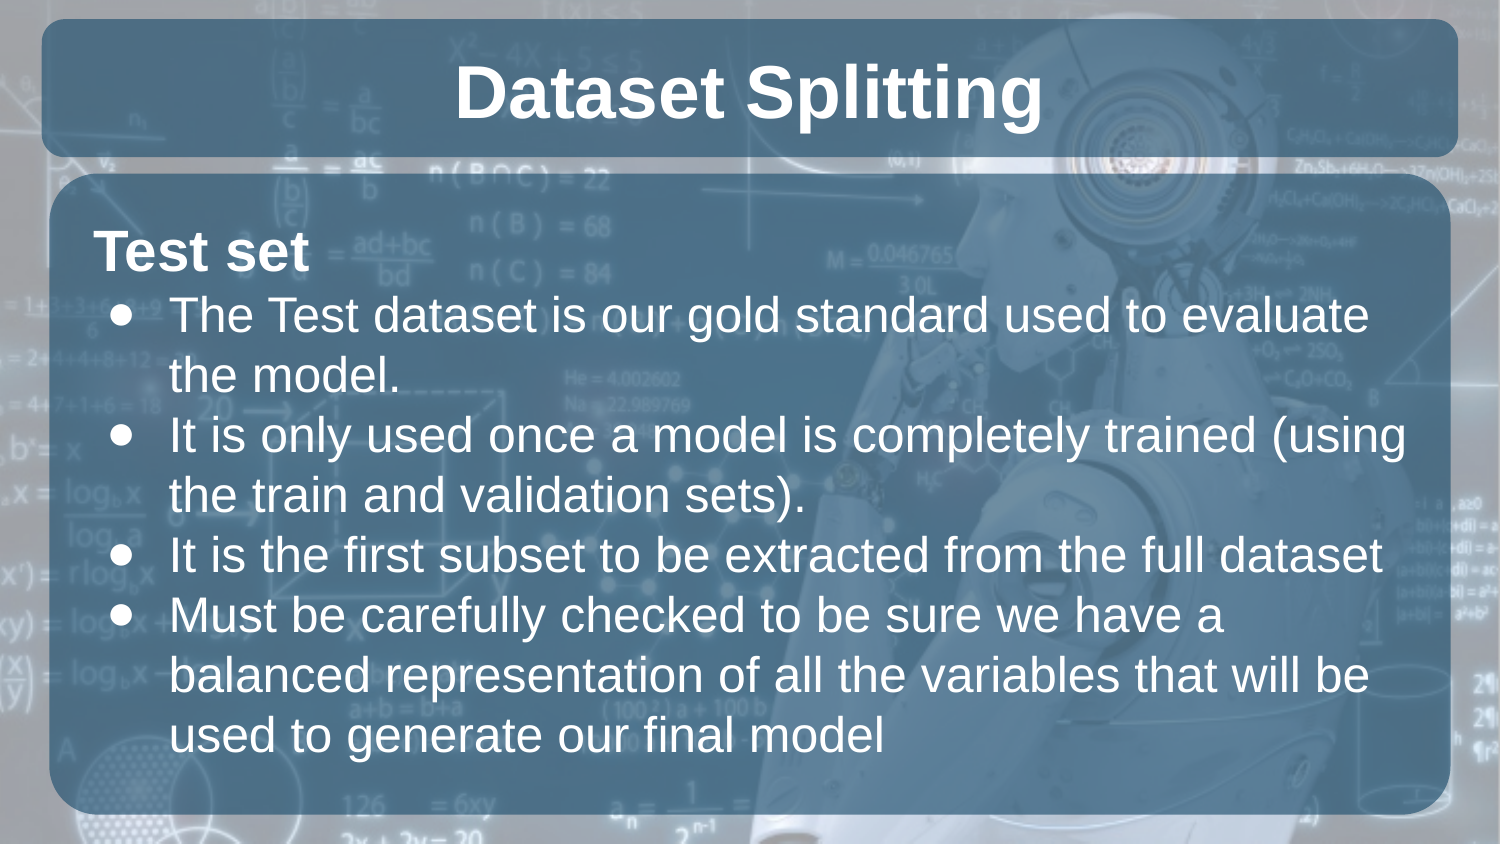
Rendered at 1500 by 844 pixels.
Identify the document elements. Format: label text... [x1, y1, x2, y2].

text_box Test set The Test dataset is our gold standard used to evaluate the model. It is only used once a model is completely trained (using the train and validation sets). It is the first subset to be extracted from the full dataset Must be carefully checked to be sure we have a balanced representation of all the variables that will be used to generate our final model [78, 197, 1436, 793]
title Dataset Splitting [49, 43, 1451, 134]
picture [0, 0, 1500, 844]
